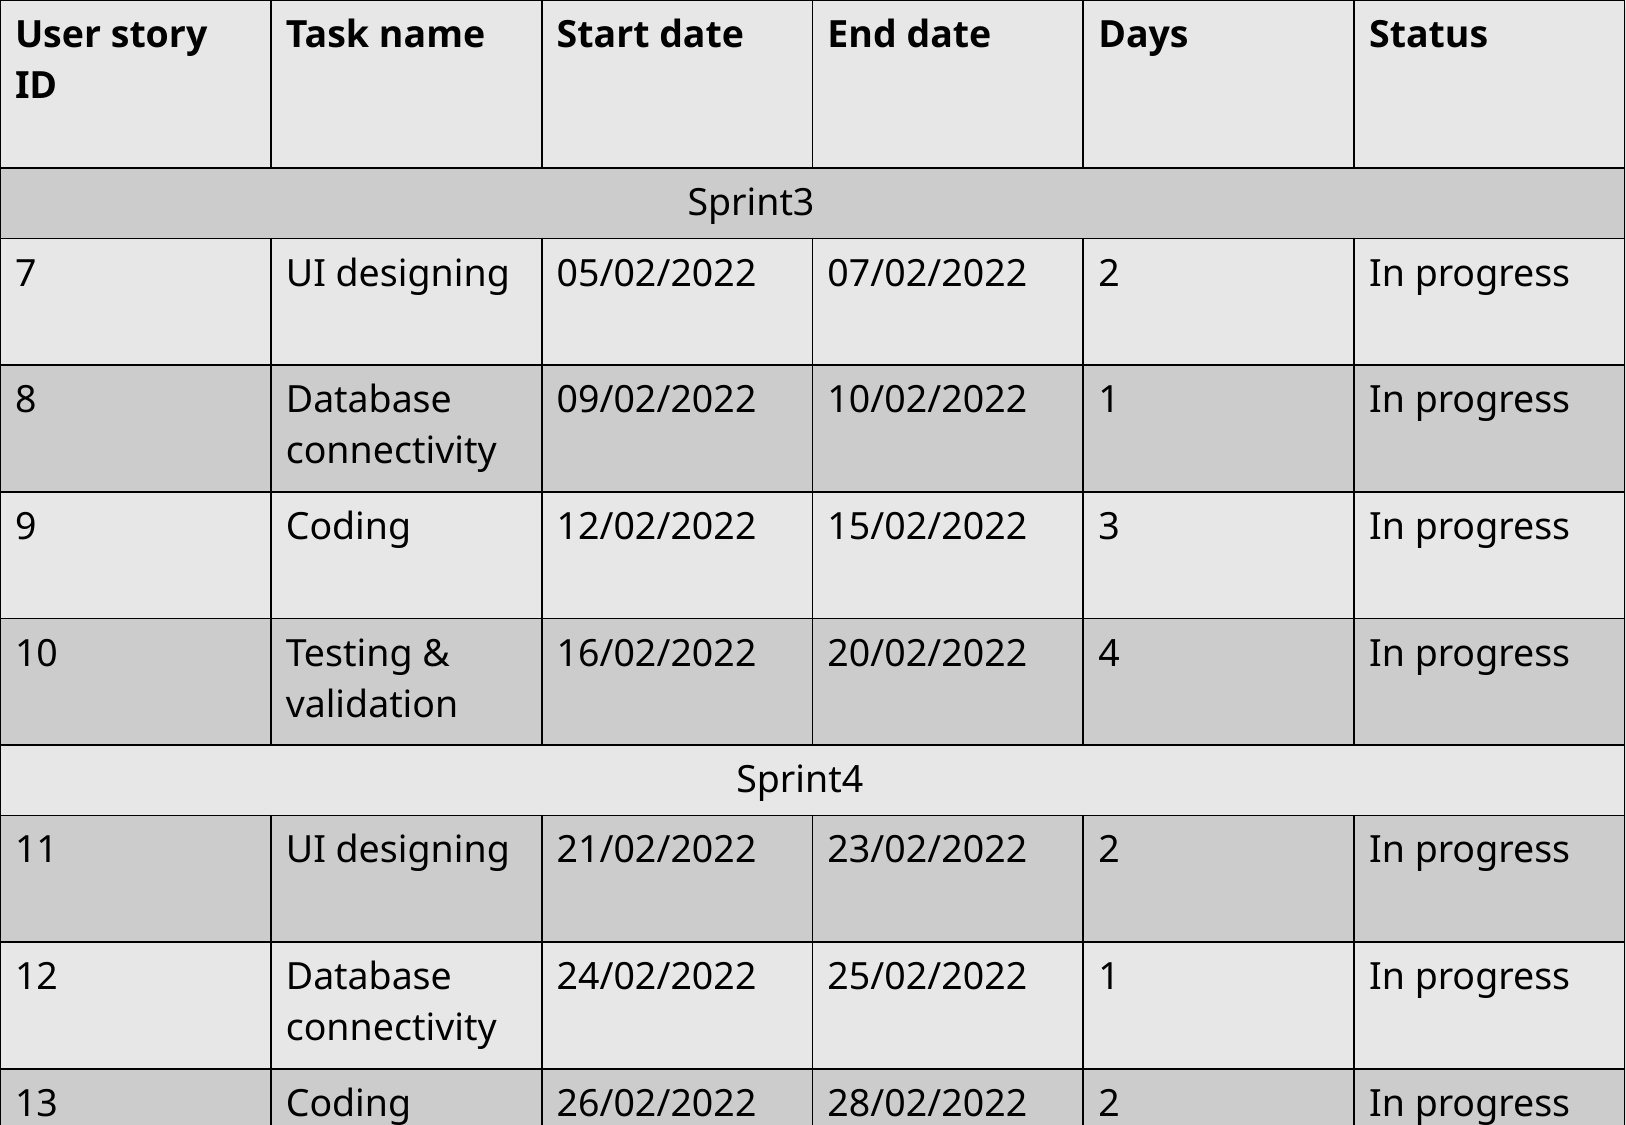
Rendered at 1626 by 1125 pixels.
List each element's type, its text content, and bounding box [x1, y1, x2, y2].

table_cell 07/02/2022 [813, 239, 1082, 364]
table_cell 12/02/2022 [543, 493, 812, 618]
table_cell 16/02/2022 [543, 619, 812, 744]
table_cell 21/02/2022 [543, 816, 812, 941]
table_cell 7 [1, 239, 270, 364]
table_cell UI designing [272, 239, 541, 364]
table_cell 9 [1, 493, 270, 618]
table_cell 10/02/2022 [813, 366, 1082, 491]
table_header User story ID [1, 1, 270, 167]
table_cell In progress [1355, 943, 1624, 1068]
table_cell Database connectivity [272, 943, 541, 1068]
table_cell 28/02/2022 [813, 1070, 1082, 1125]
table_cell 24/02/2022 [543, 943, 812, 1068]
table_cell 2 [1084, 816, 1353, 941]
table_cell Coding [272, 1070, 541, 1125]
table_cell 13 [1, 1070, 270, 1125]
table_cell 3 [1084, 493, 1353, 618]
table_header Status [1355, 1, 1624, 167]
table_cell In progress [1355, 816, 1624, 941]
table_cell 23/02/2022 [813, 816, 1082, 941]
table_header Days [1084, 1, 1353, 167]
table_cell 25/02/2022 [813, 943, 1082, 1068]
table_cell 26/02/2022 [543, 1070, 812, 1125]
table_cell 20/02/2022 [813, 619, 1082, 744]
table_cell 10 [1, 619, 270, 744]
table_cell 4 [1084, 619, 1353, 744]
table_header Task name [272, 1, 541, 167]
table_cell 05/02/2022 [543, 239, 812, 364]
table_cell In progress [1355, 619, 1624, 744]
table_cell Testing & validation [272, 619, 541, 744]
table_cell Sprint3 [1, 169, 1624, 238]
table_cell UI designing [272, 816, 541, 941]
table_cell 1 [1084, 943, 1353, 1068]
table_cell In progress [1355, 493, 1624, 618]
table_cell Database connectivity [272, 366, 541, 491]
table_cell 15/02/2022 [813, 493, 1082, 618]
table_cell Coding [272, 493, 541, 618]
table_cell 09/02/2022 [543, 366, 812, 491]
table_cell In progress [1355, 239, 1624, 364]
table_cell In progress [1355, 1070, 1624, 1125]
table_cell 2 [1084, 239, 1353, 364]
table_cell 11 [1, 816, 270, 941]
table_cell 1 [1084, 366, 1353, 491]
table_cell 8 [1, 366, 270, 491]
table_cell 2 [1084, 1070, 1353, 1125]
table_header Start date [543, 1, 812, 167]
table_cell Sprint4 [1, 746, 1624, 815]
table_cell 12 [1, 943, 270, 1068]
table_cell In progress [1355, 366, 1624, 491]
table_header End date [813, 1, 1082, 167]
